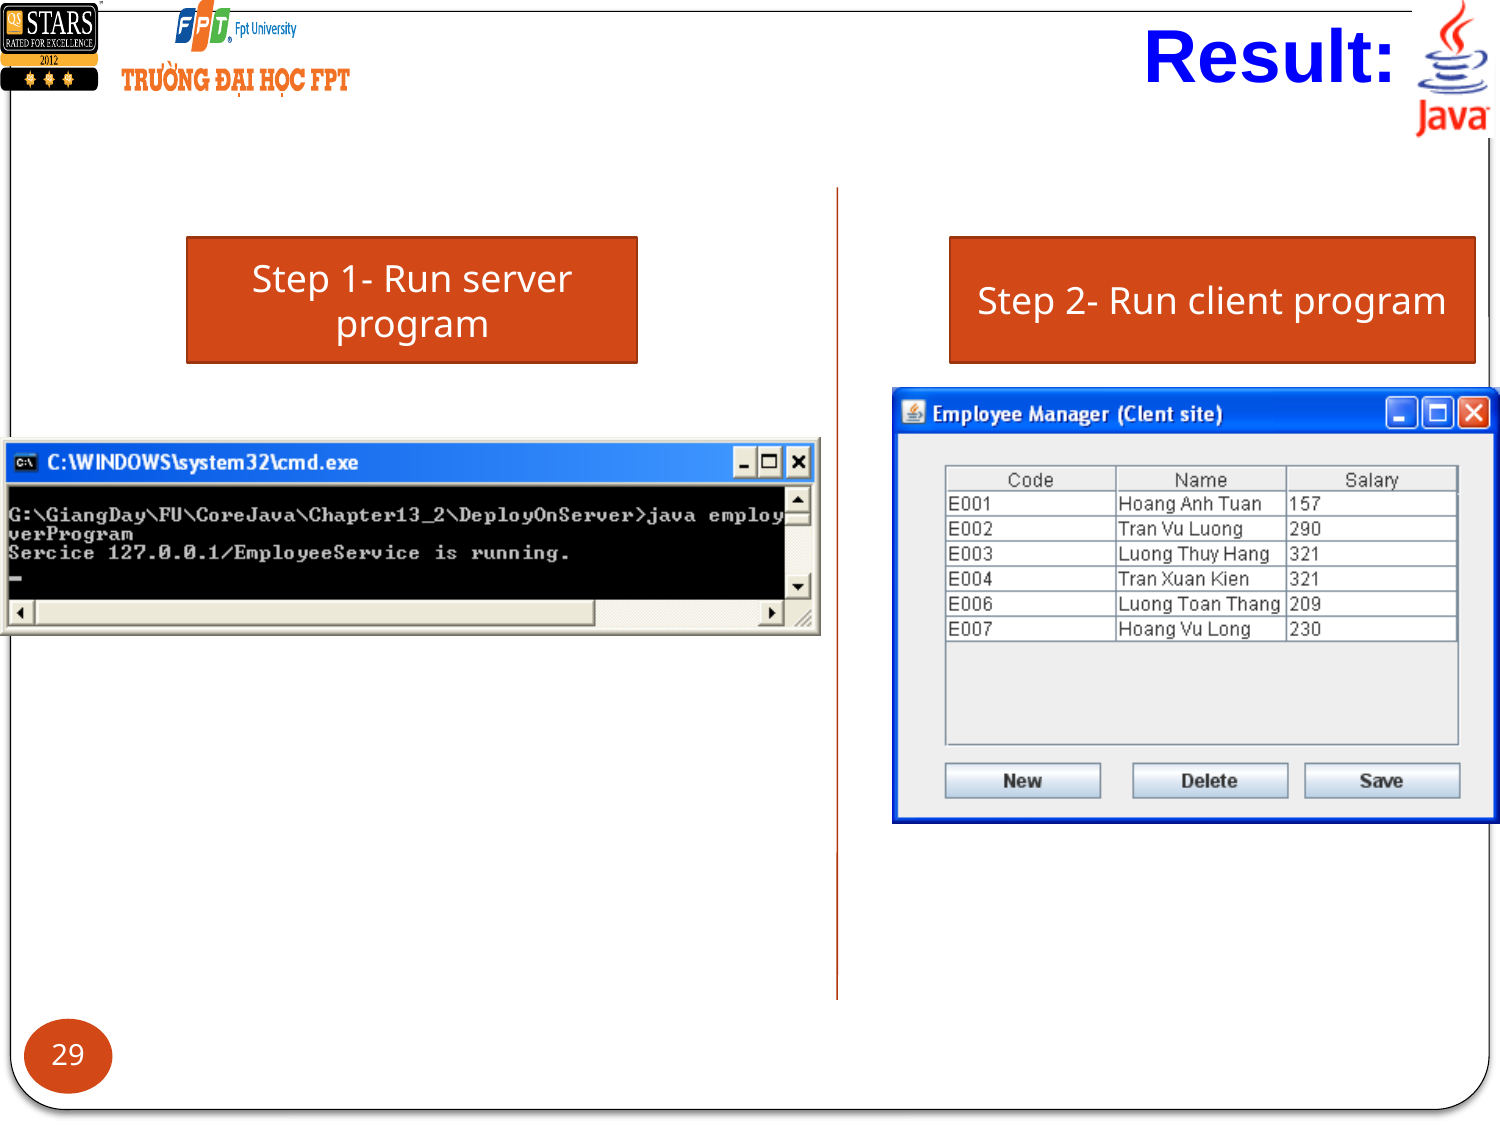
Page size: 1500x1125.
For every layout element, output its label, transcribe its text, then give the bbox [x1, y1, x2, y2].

text_box Step 1- Run server program [186, 236, 638, 364]
slide_number 29 [23, 1018, 113, 1094]
picture [891, 387, 1500, 824]
picture [0, 437, 821, 637]
picture [1412, 0, 1494, 138]
title Result: [150, 0, 1413, 113]
text_box Step 2- Run client program [949, 236, 1476, 364]
